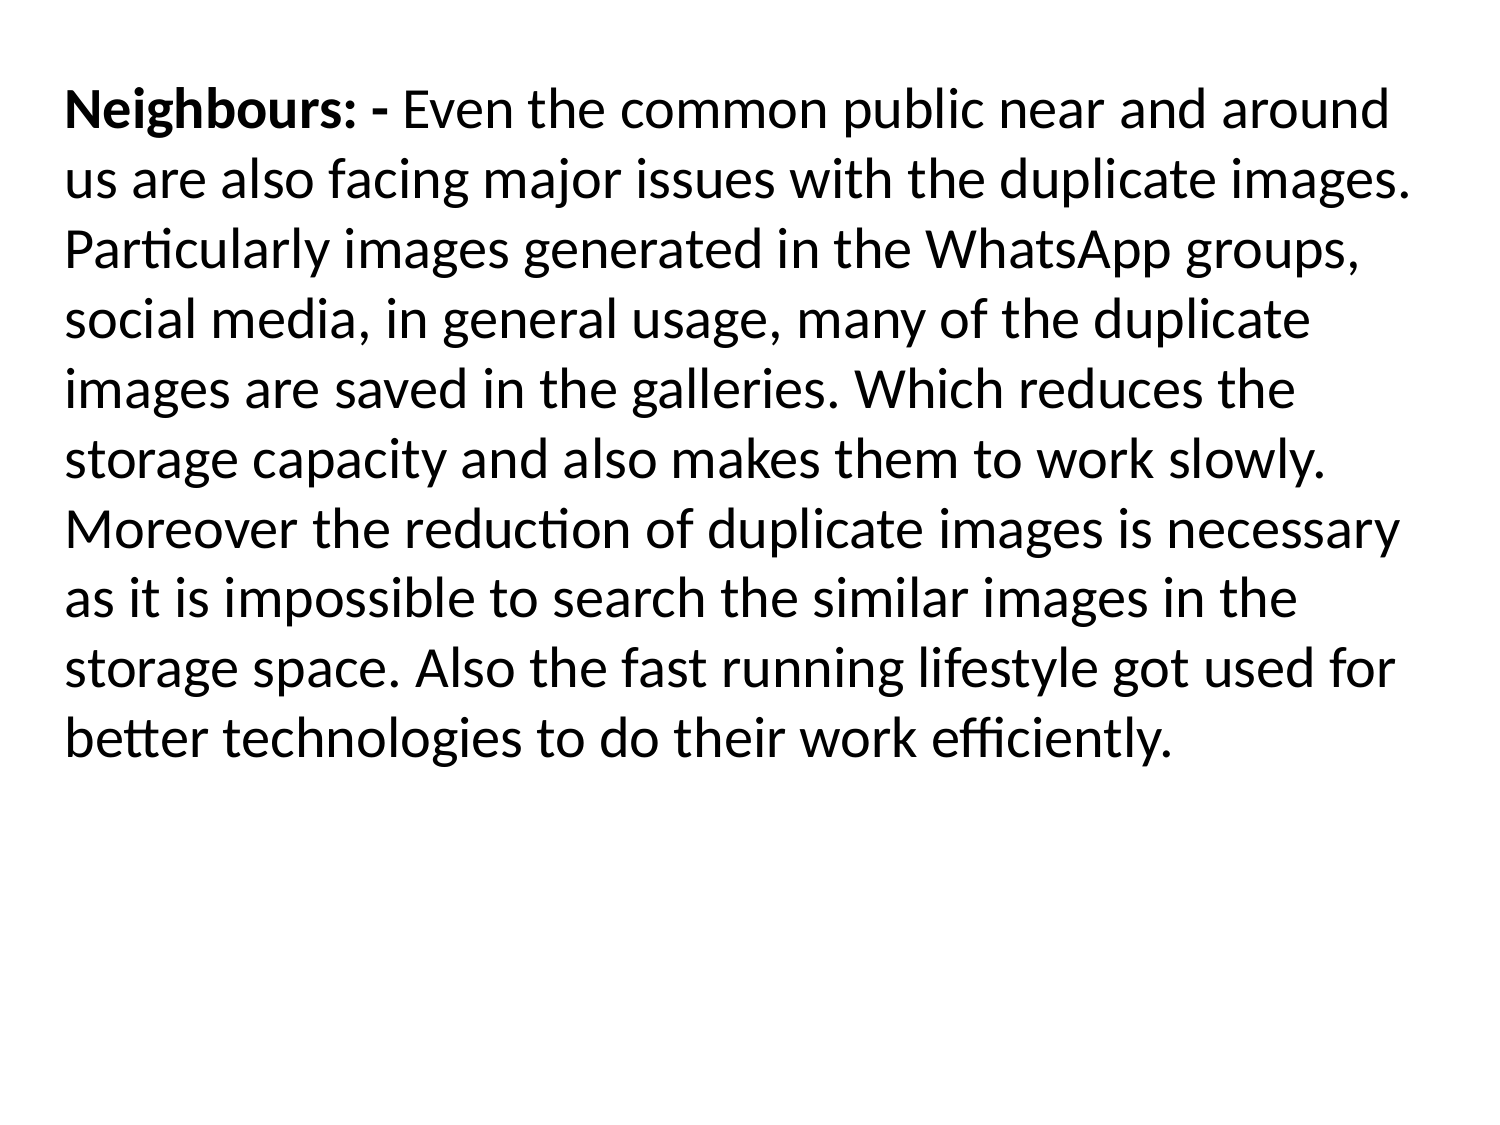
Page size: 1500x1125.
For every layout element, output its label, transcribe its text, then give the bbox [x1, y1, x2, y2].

text_box Neighbours: - Even the common public near and around us are also facing major issues with the duplicate images. Particularly images generated in the WhatsApp groups, social media, in general usage, many of the duplicate images are saved in the galleries. Which reduces the storage capacity and also makes them to work slowly. Moreover the reduction of duplicate images is necessary as it is impossible to search the similar images in the storage space. Also the fast running lifestyle got used for better technologies to do their work efficiently. [50, 62, 1438, 777]
